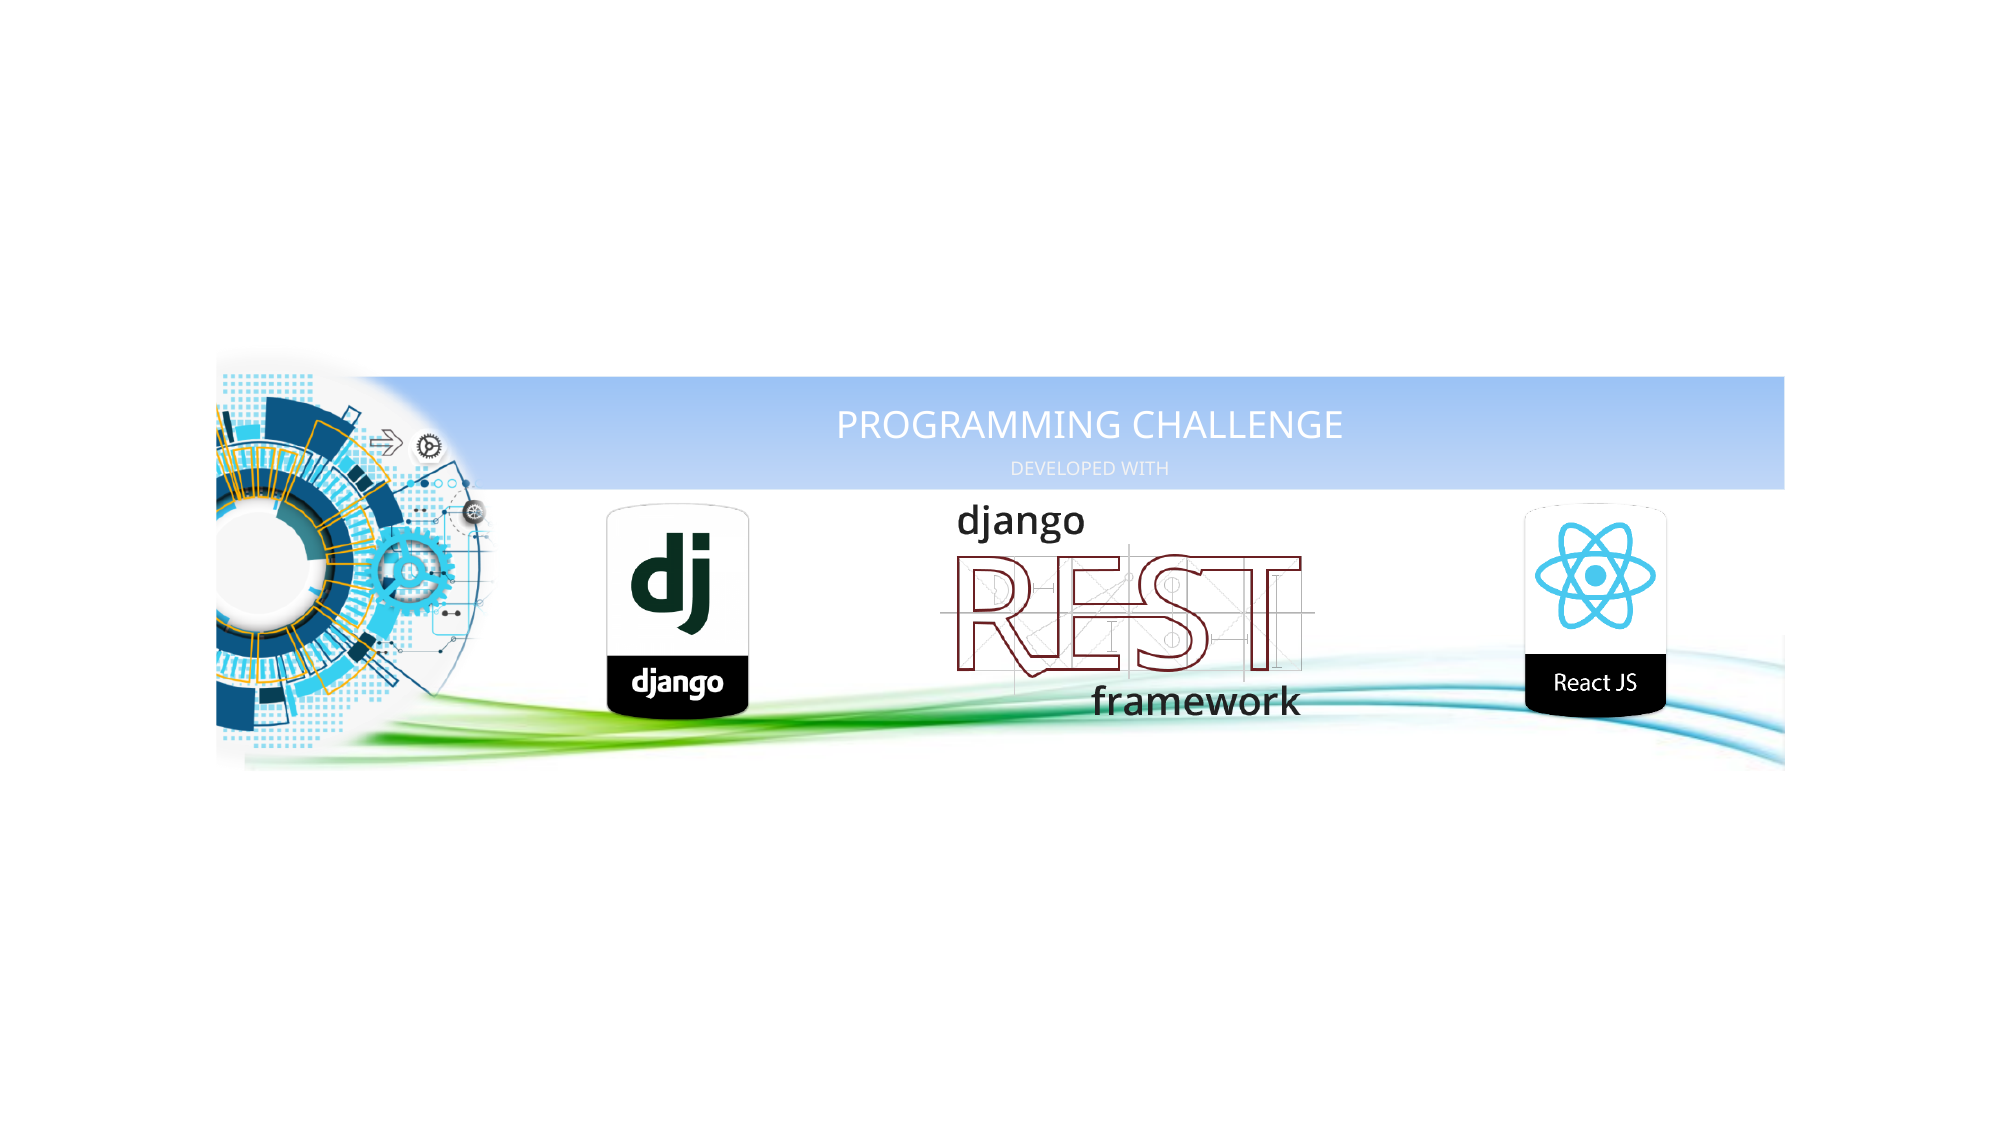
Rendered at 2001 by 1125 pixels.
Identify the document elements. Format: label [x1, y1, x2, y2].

text_box [216, 340, 1785, 776]
